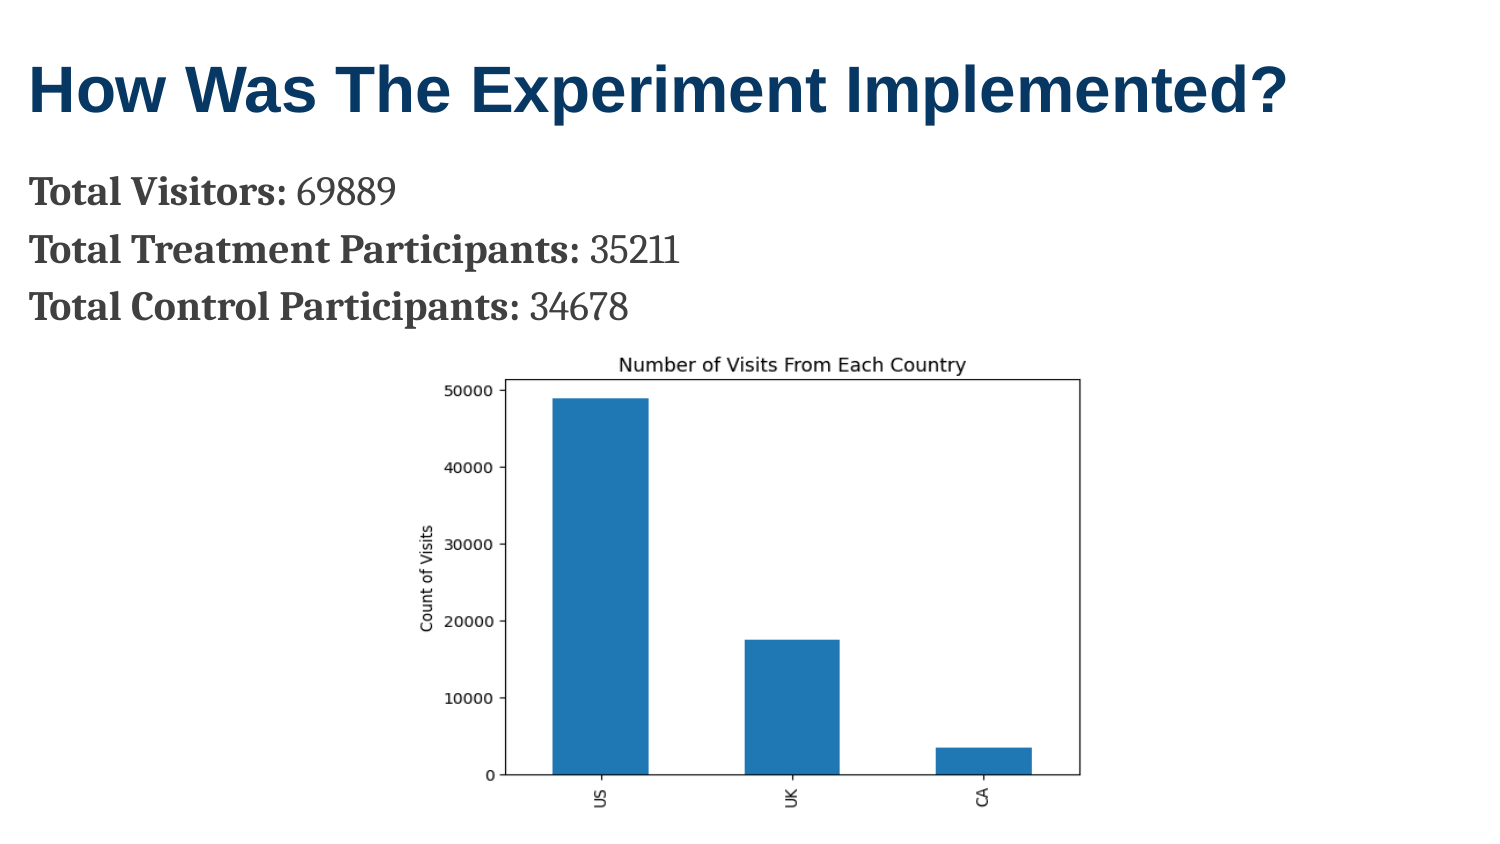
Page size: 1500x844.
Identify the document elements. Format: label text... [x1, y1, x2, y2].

text_box Total Visitors: 69889 Total Treatment Participants: 35211 Total Control Participants: 34678​ [13, 141, 1451, 345]
text_box How Was The Experiment Implemented?​ [13, 31, 1500, 141]
picture [408, 346, 1091, 816]
